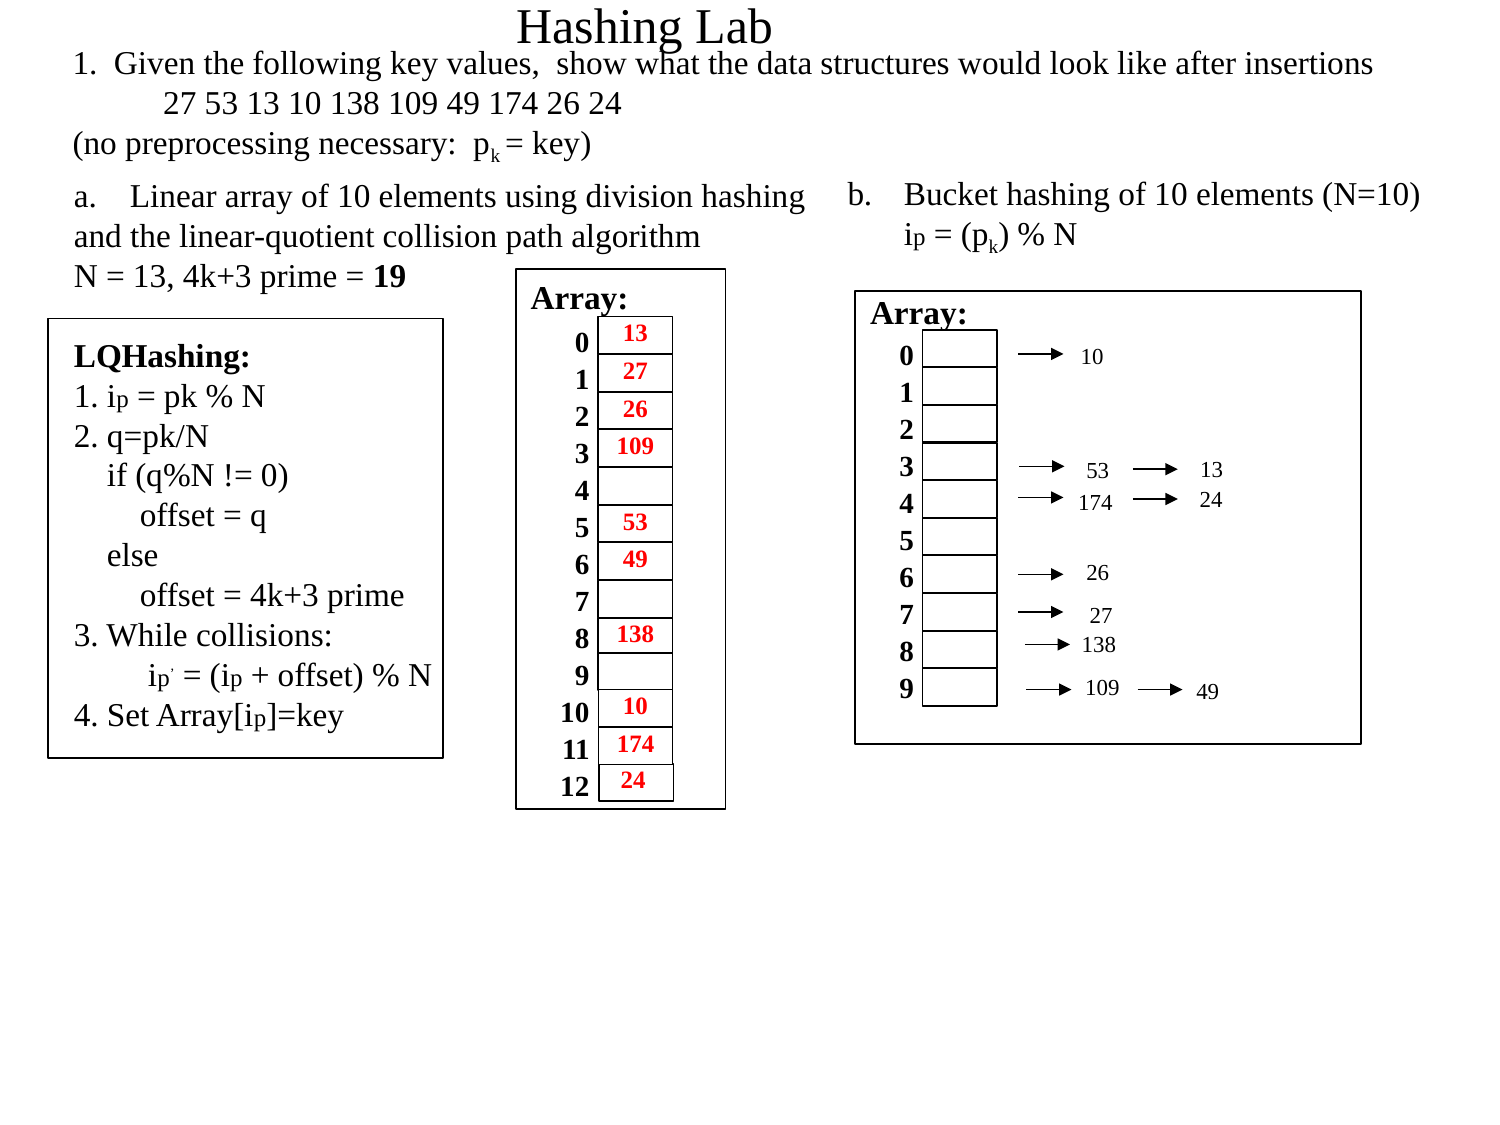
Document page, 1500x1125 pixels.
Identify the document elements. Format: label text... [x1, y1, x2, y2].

text_box 24 [1184, 477, 1252, 520]
text_box Bucket hashing of 10 elements (N=10) ip = (pk) % N [832, 164, 1443, 385]
text_box 27 [1074, 592, 1142, 636]
text_box 13 [1185, 447, 1253, 490]
text_box 26 [1071, 550, 1139, 593]
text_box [883, 328, 998, 717]
text_box Array: [515, 268, 726, 809]
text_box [544, 315, 674, 816]
text_box 49 [1181, 668, 1249, 712]
text_box 138 [1066, 622, 1134, 665]
text_box Hashing Lab [501, 0, 789, 62]
text_box 1. Given the following key values, show what the data structures would look like after insertions 27 53 13 10 138 109 49 174 26 24 (no preprocessing necessary: pk = key) [57, 33, 1427, 174]
text_box Array: [855, 291, 1362, 745]
text_box [47, 318, 443, 758]
text_box Linear array of 10 elements using division hashing and the linear-quotient collision path algorithm N = 13, 4k+3 prime = 19 LQHashing: 1. ip = pk % N 2. q=pk/N if (q%N != 0) offset = q else offset = 4k+3 prime 3. While collisions: ip’ = (ip + offset) % N 4. Set Array[ip]=key [58, 166, 822, 821]
text_box 10 [1065, 334, 1133, 377]
text_box 174 [1063, 479, 1131, 522]
text_box 109 [1070, 665, 1138, 708]
text_box 53 [1071, 448, 1139, 491]
